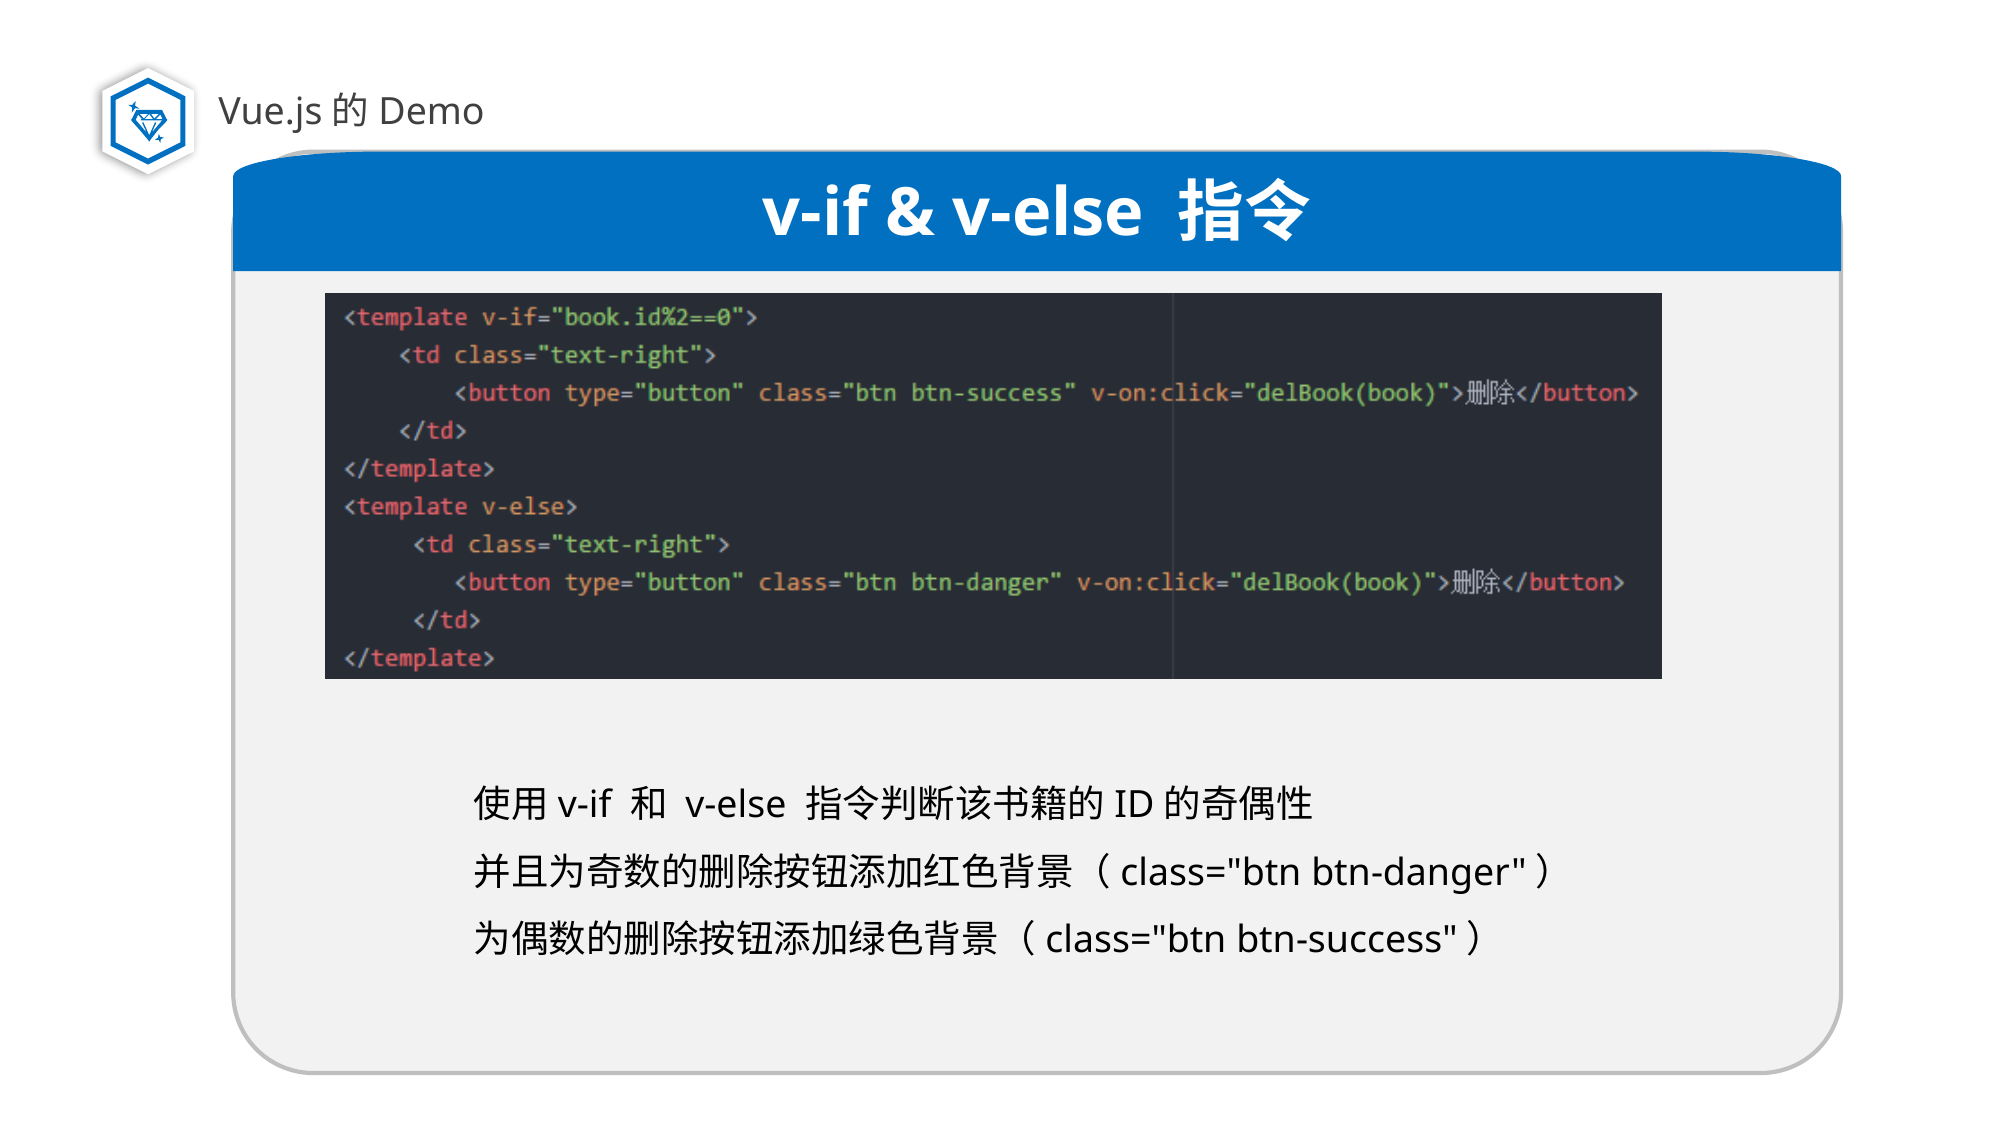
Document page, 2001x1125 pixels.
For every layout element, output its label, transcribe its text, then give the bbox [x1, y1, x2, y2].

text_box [233, 151, 1842, 1074]
picture [325, 293, 1662, 679]
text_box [102, 67, 194, 175]
text_box Vue.js的Demo [194, 79, 526, 140]
